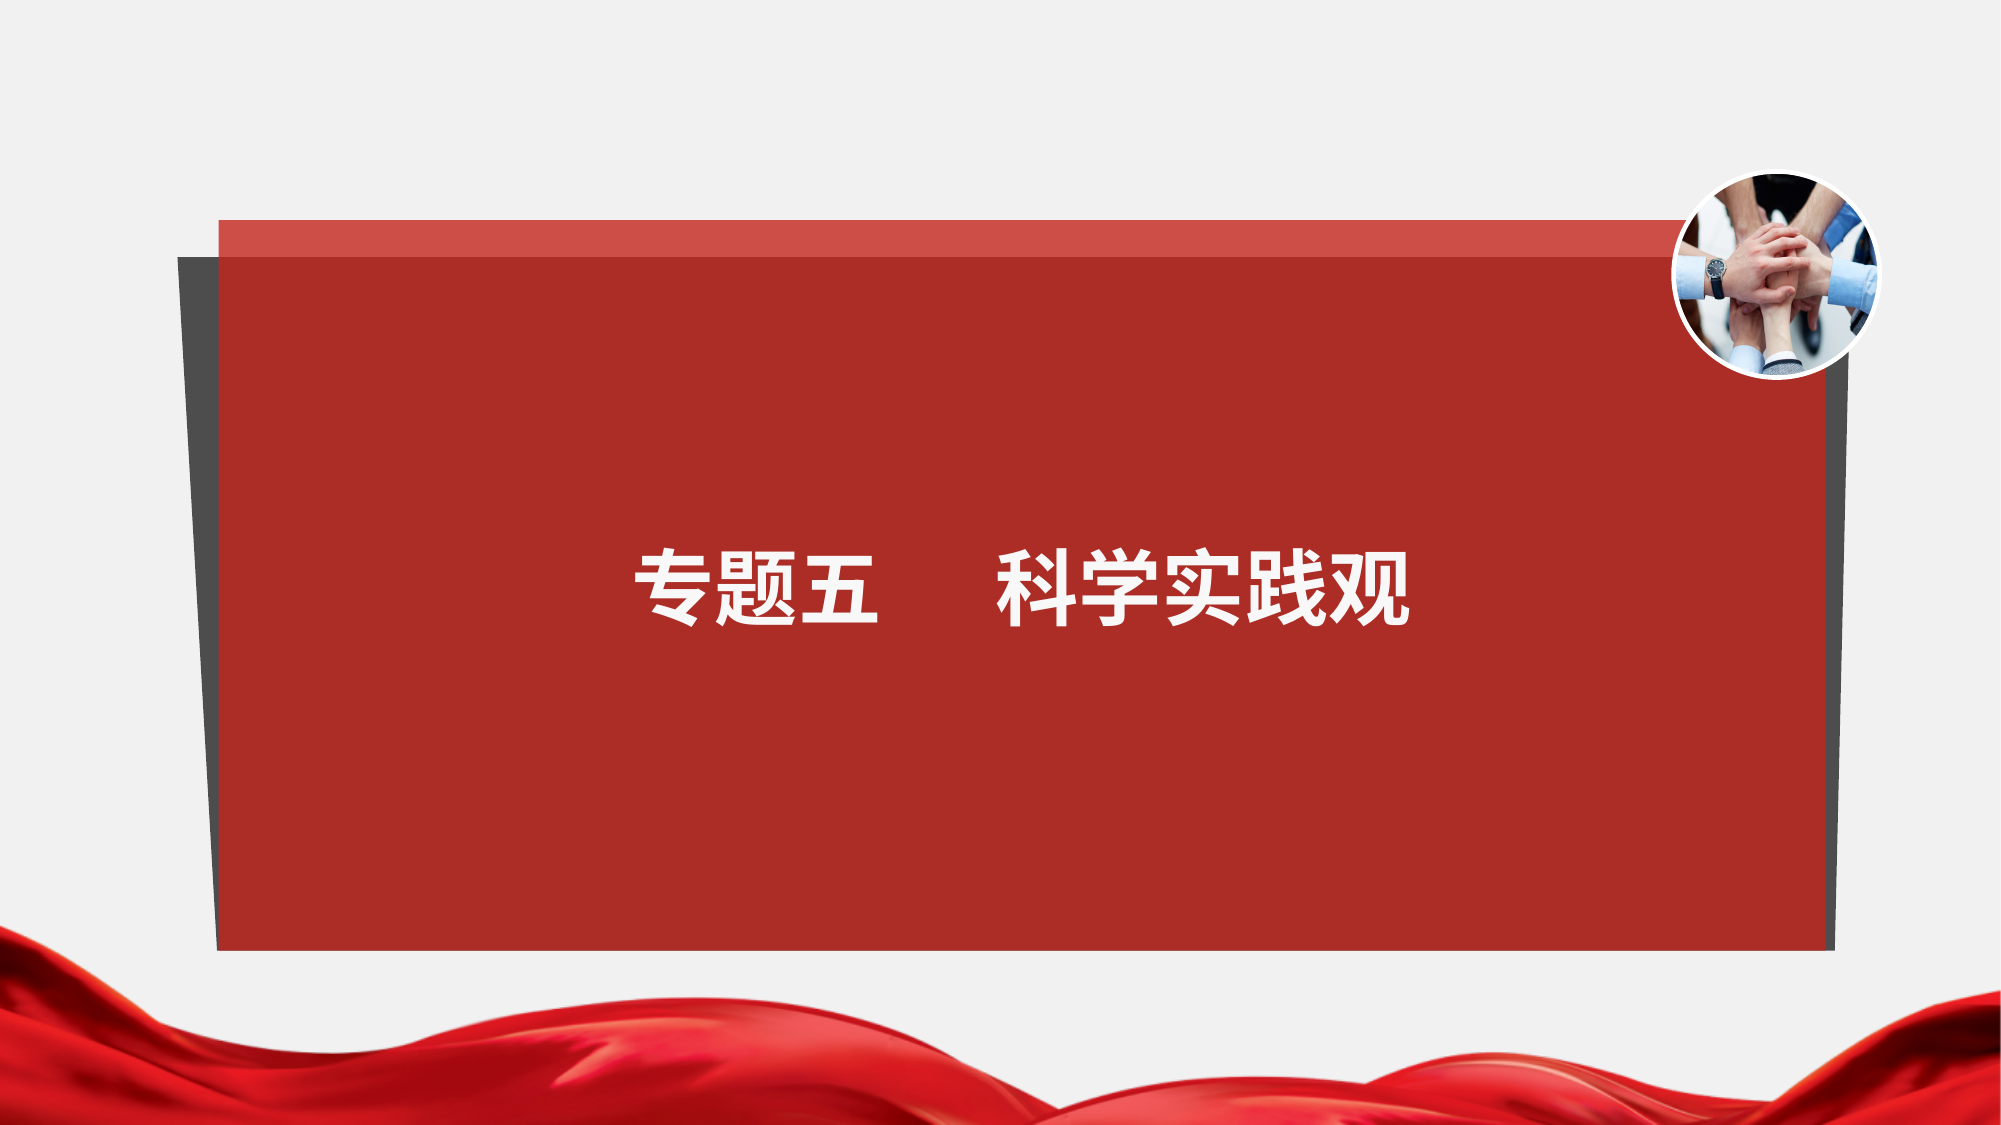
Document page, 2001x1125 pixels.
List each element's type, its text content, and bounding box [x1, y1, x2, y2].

picture [0, 925, 2001, 1125]
text_box [177, 257, 218, 923]
text_box [1673, 171, 1880, 378]
text_box [218, 220, 1826, 923]
text_box 专题五 科学实践观 [301, 478, 1743, 644]
text_box [1826, 349, 1849, 923]
